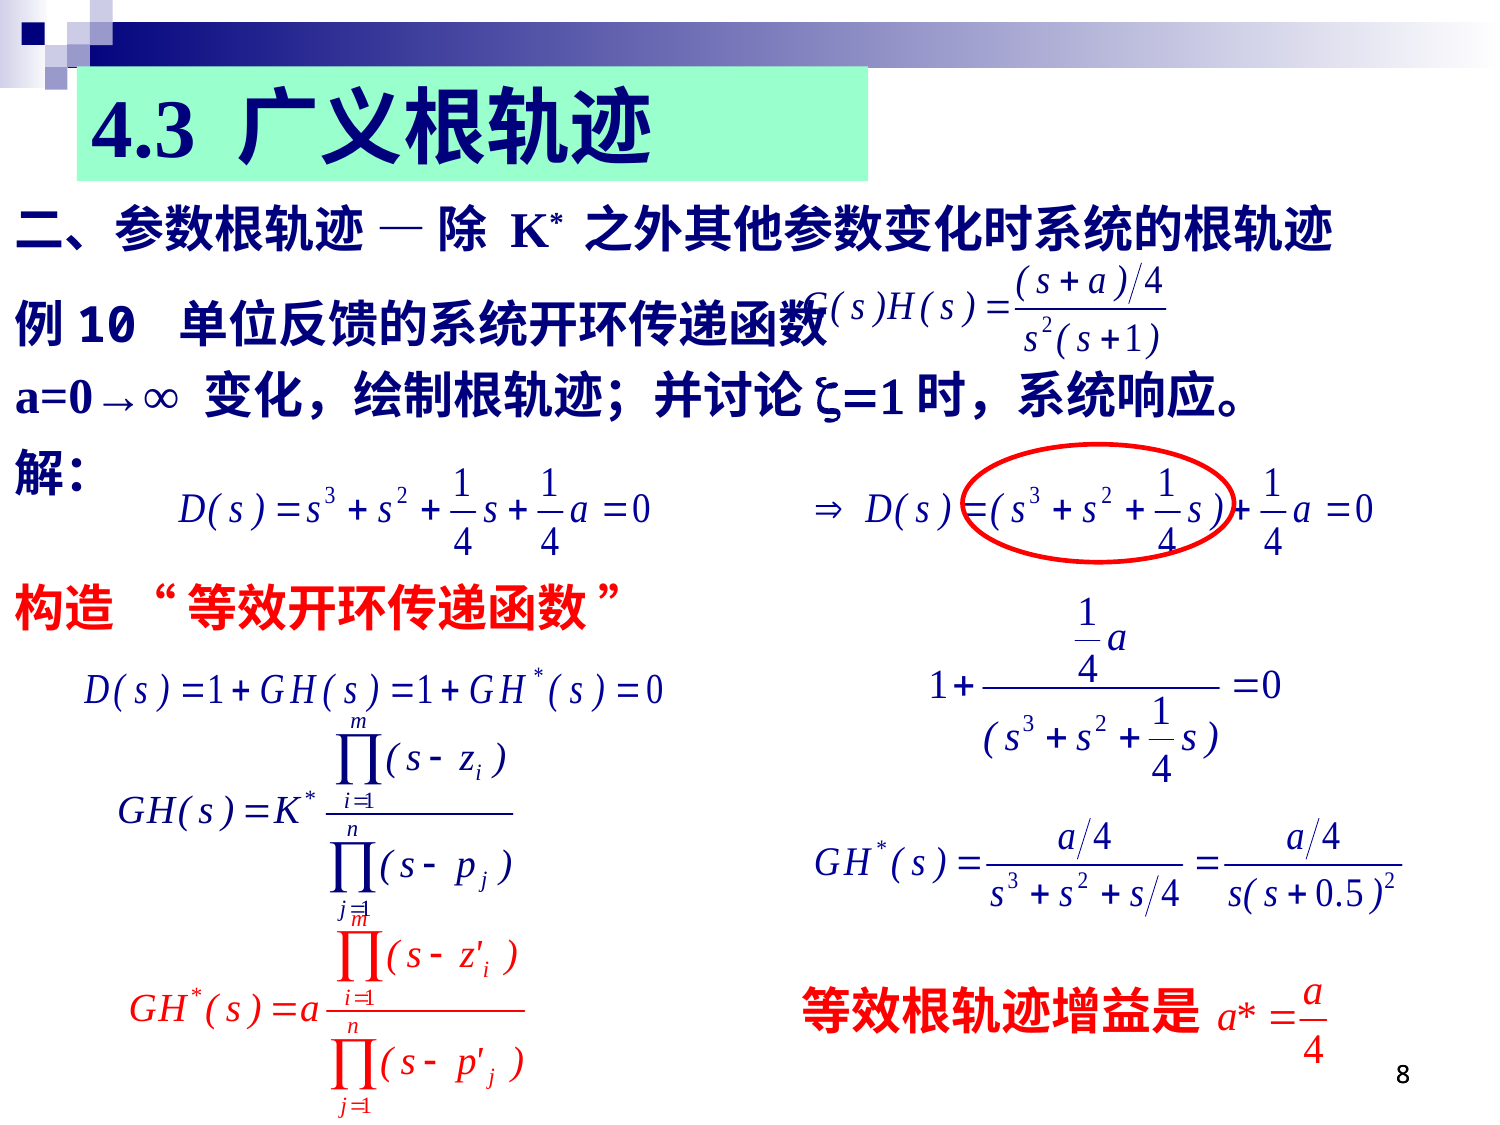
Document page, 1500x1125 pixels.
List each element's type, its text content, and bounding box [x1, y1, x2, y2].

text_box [170, 456, 656, 563]
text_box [809, 810, 1408, 924]
text_box 例10 单位反馈的系统开环传递函数 [0, 267, 797, 337]
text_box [797, 255, 1173, 365]
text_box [112, 704, 521, 928]
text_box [809, 456, 1379, 563]
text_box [926, 583, 1285, 790]
text_box 二、参数根轨迹 — 除 K* 之外其他参数变化时系统的根轨迹 [0, 172, 1400, 266]
text_box 等效根轨迹增益是 [786, 972, 1210, 1048]
text_box [1016, 444, 1180, 456]
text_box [76, 657, 671, 719]
text_box 构造 “ 等效开环传递函数 ” [0, 550, 698, 644]
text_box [1210, 964, 1334, 1071]
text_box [123, 901, 532, 1125]
slide_number 8 [1074, 1025, 1425, 1100]
text_box 4.3 广义根轨迹 [76, 66, 869, 182]
text_box a=0→∞ 变化，绘制根轨迹；并讨论z=1时，系统响应。 解： [0, 337, 1288, 509]
